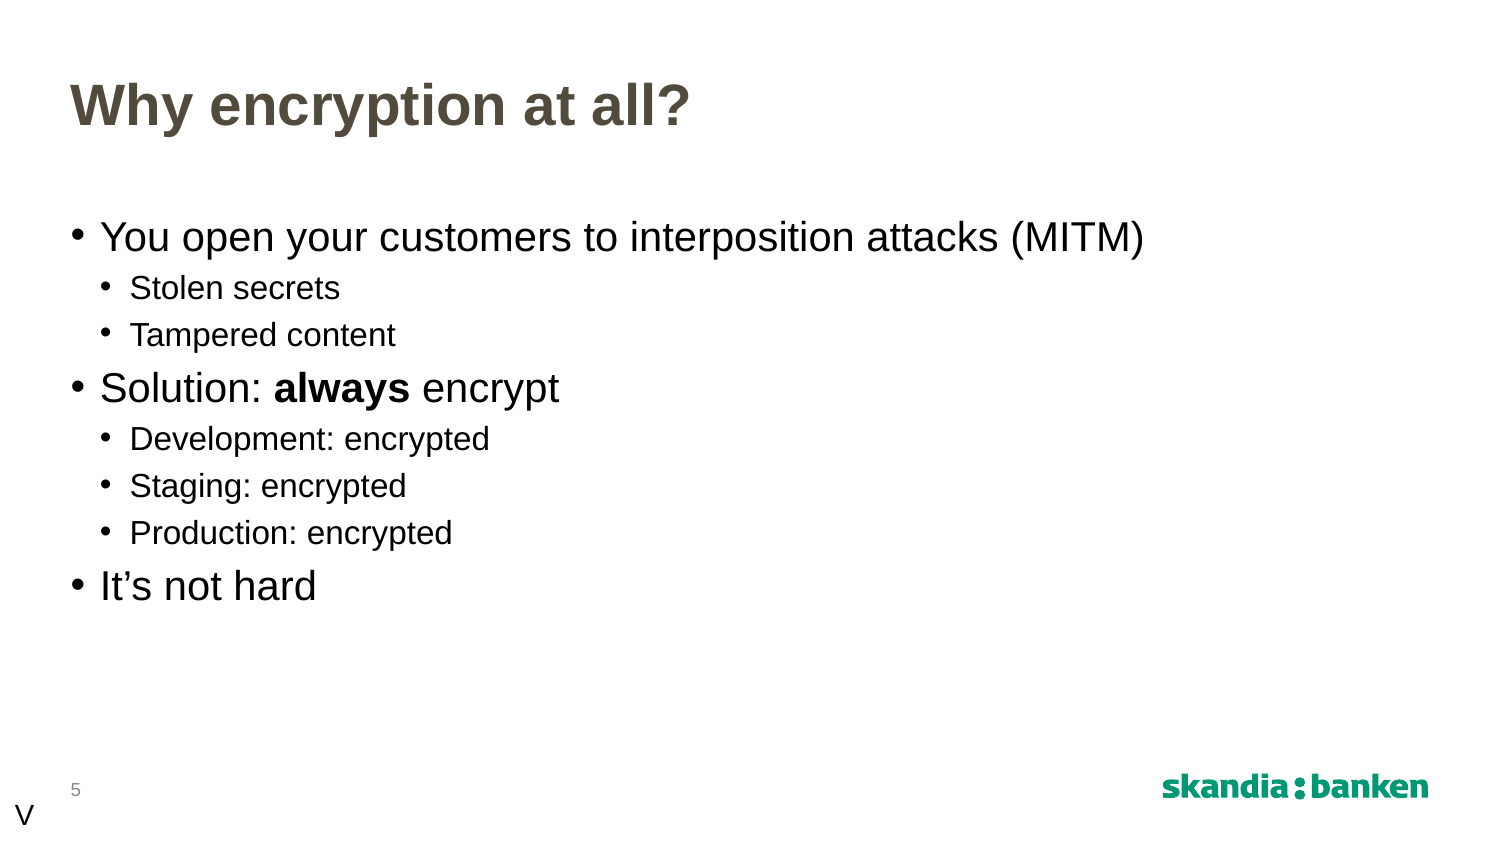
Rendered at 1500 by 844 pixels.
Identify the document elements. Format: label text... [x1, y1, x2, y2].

text_box V [0, 788, 54, 839]
slide_number 5 [70, 777, 147, 801]
title Why encryption at all? [70, 67, 1428, 198]
list You open your customers to interposition attacks (MITM) Stolen secrets Tampered content Solution: always encrypt Development: encrypted Staging: encrypted Production: encrypted It’s not hard [70, 209, 1429, 744]
